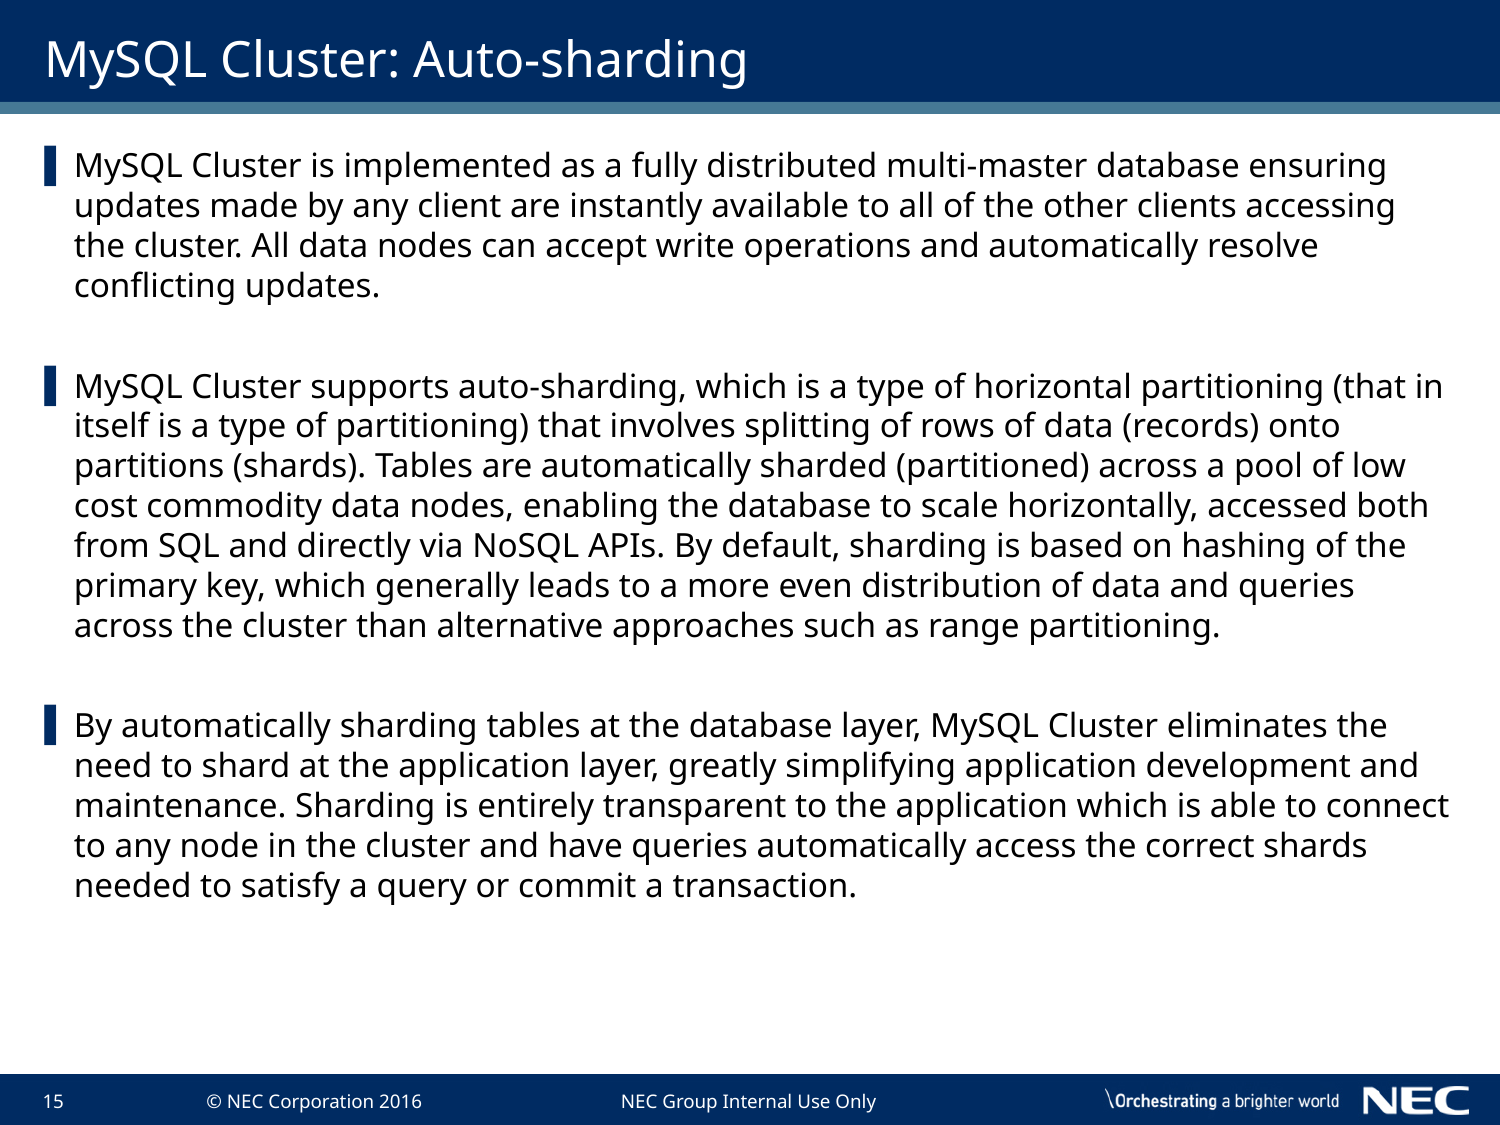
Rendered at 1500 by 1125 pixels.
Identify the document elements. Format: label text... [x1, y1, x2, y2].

picture [0, 1074, 1500, 1125]
picture [0, 0, 1500, 114]
title MySQL Cluster: Auto-sharding [29, 18, 1471, 96]
list MySQL Cluster is implemented as a fully distributed multi-master database ensuring updates made by any client are instantly available to all of the other clients accessing the cluster. All data nodes can accept write operations and automatically resolve conflicting updates. MySQL Cluster supports auto-sharding, which is a type of horizontal partitioning (that in itself is a type of partitioning) that involves splitting of rows of data (records) onto partitions (shards). Tables are automatically sharded (partitioned) across a pool of low cost commodity data nodes, enabling the database to scale horizontally, accessed both from SQL and directly via NoSQL APIs. By default, sharding is based on hashing of the primary key, which generally leads to a more even distribution of data and queries across the cluster than alternative approaches such as range partitioning. By automatically sharding tables at the database layer, MySQL Cluster eliminates the need to shard at the application layer, greatly simplifying application development and maintenance. Sharding is entirely transparent to the application which is able to connect to any node in the cluster and have queries automatically access the correct shards needed to satisfy a query or commit a transaction. [29, 137, 1471, 1059]
